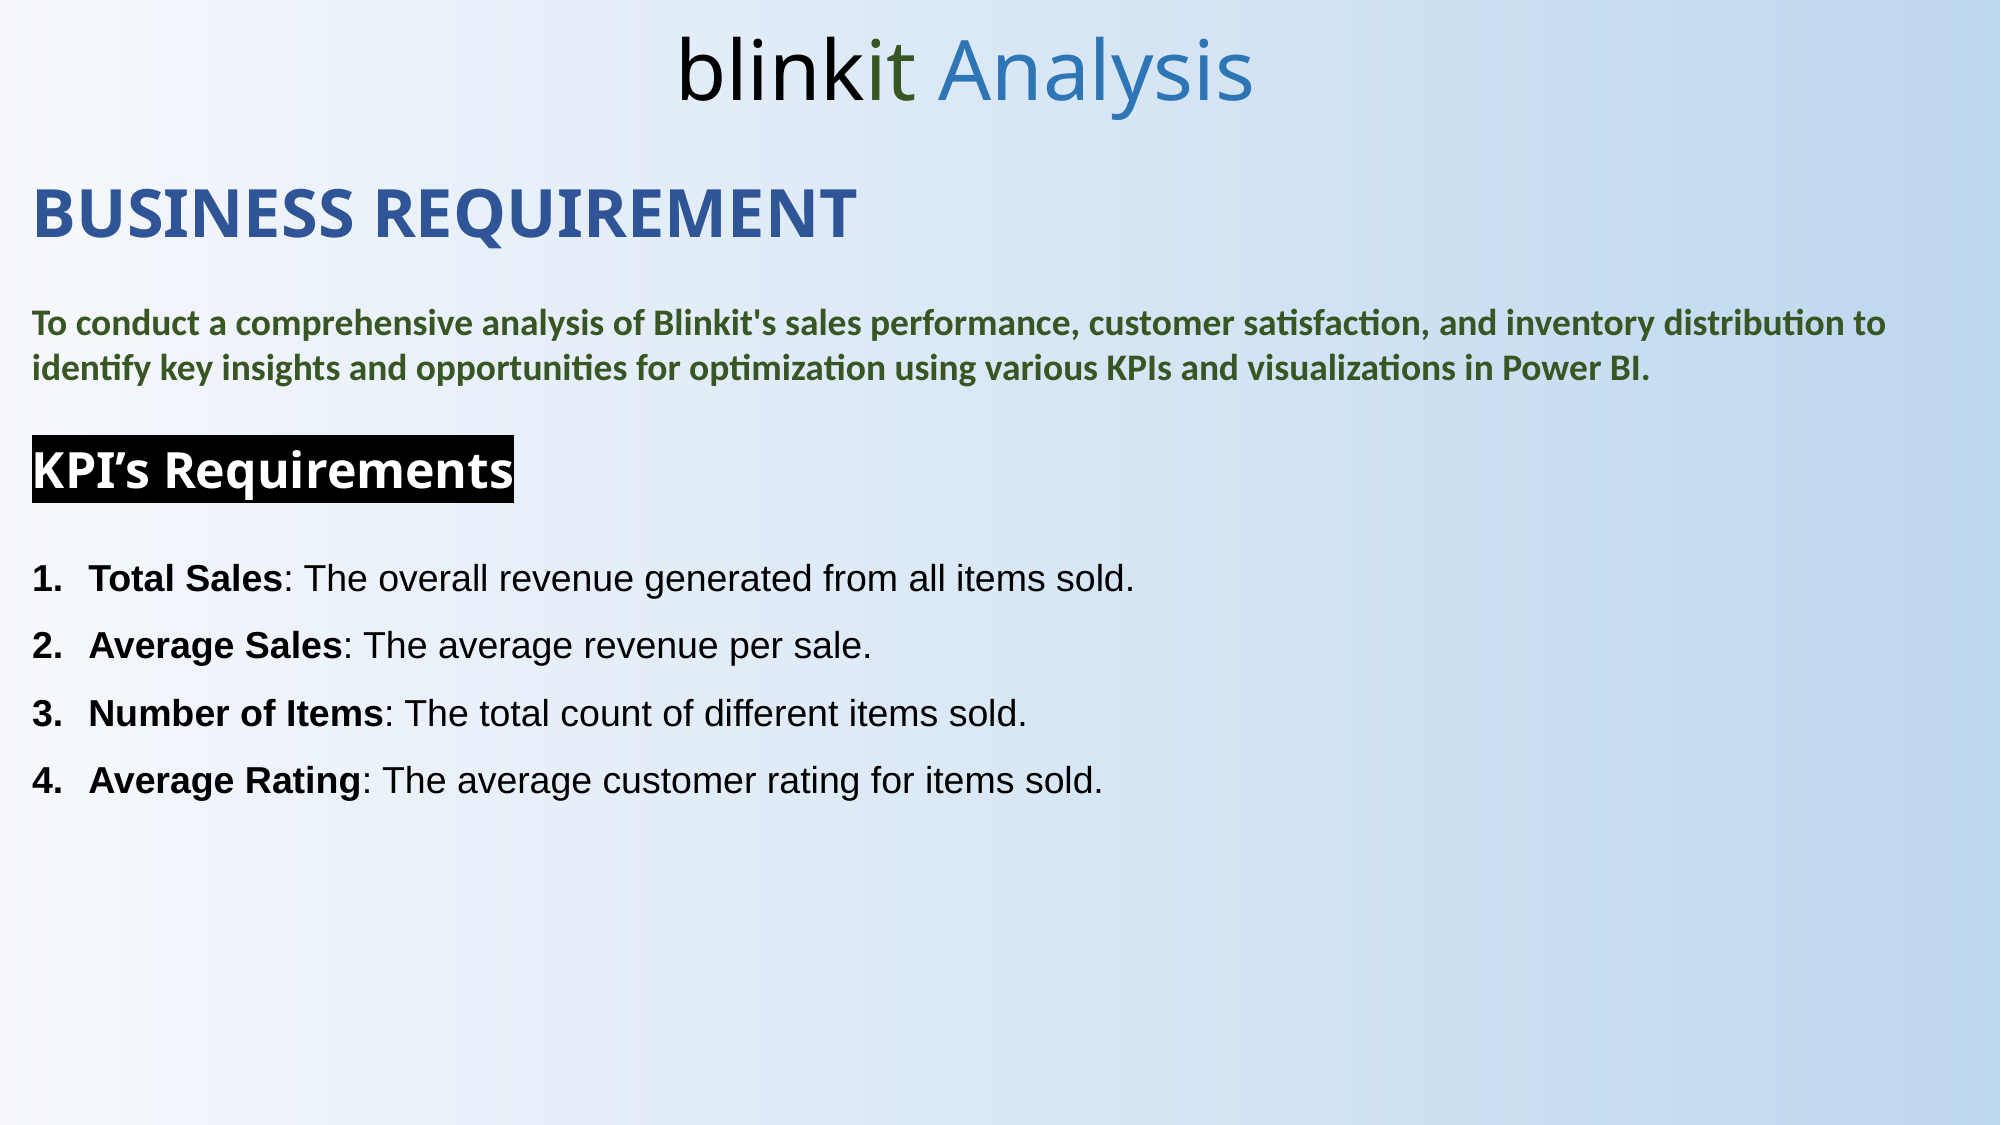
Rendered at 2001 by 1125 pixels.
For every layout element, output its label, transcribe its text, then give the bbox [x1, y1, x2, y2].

text_box KPI’s Requirements [17, 420, 957, 517]
text_box BUSINESS REQUIREMENT [17, 162, 957, 259]
text_box blinkit Analysis [660, 19, 1340, 116]
text_box Total Sales: The overall revenue generated from all items sold. Average Sales: The average revenue per sale. Number of Items: The total count of different items sold. Average Rating: The average customer rating for items sold. [17, 523, 1313, 809]
text_box To conduct a comprehensive analysis of Blinkit's sales performance, customer satisfaction, and inventory distribution to identify key insights and opportunities for optimization using various KPIs and visualizations in Power BI. [17, 290, 1938, 396]
